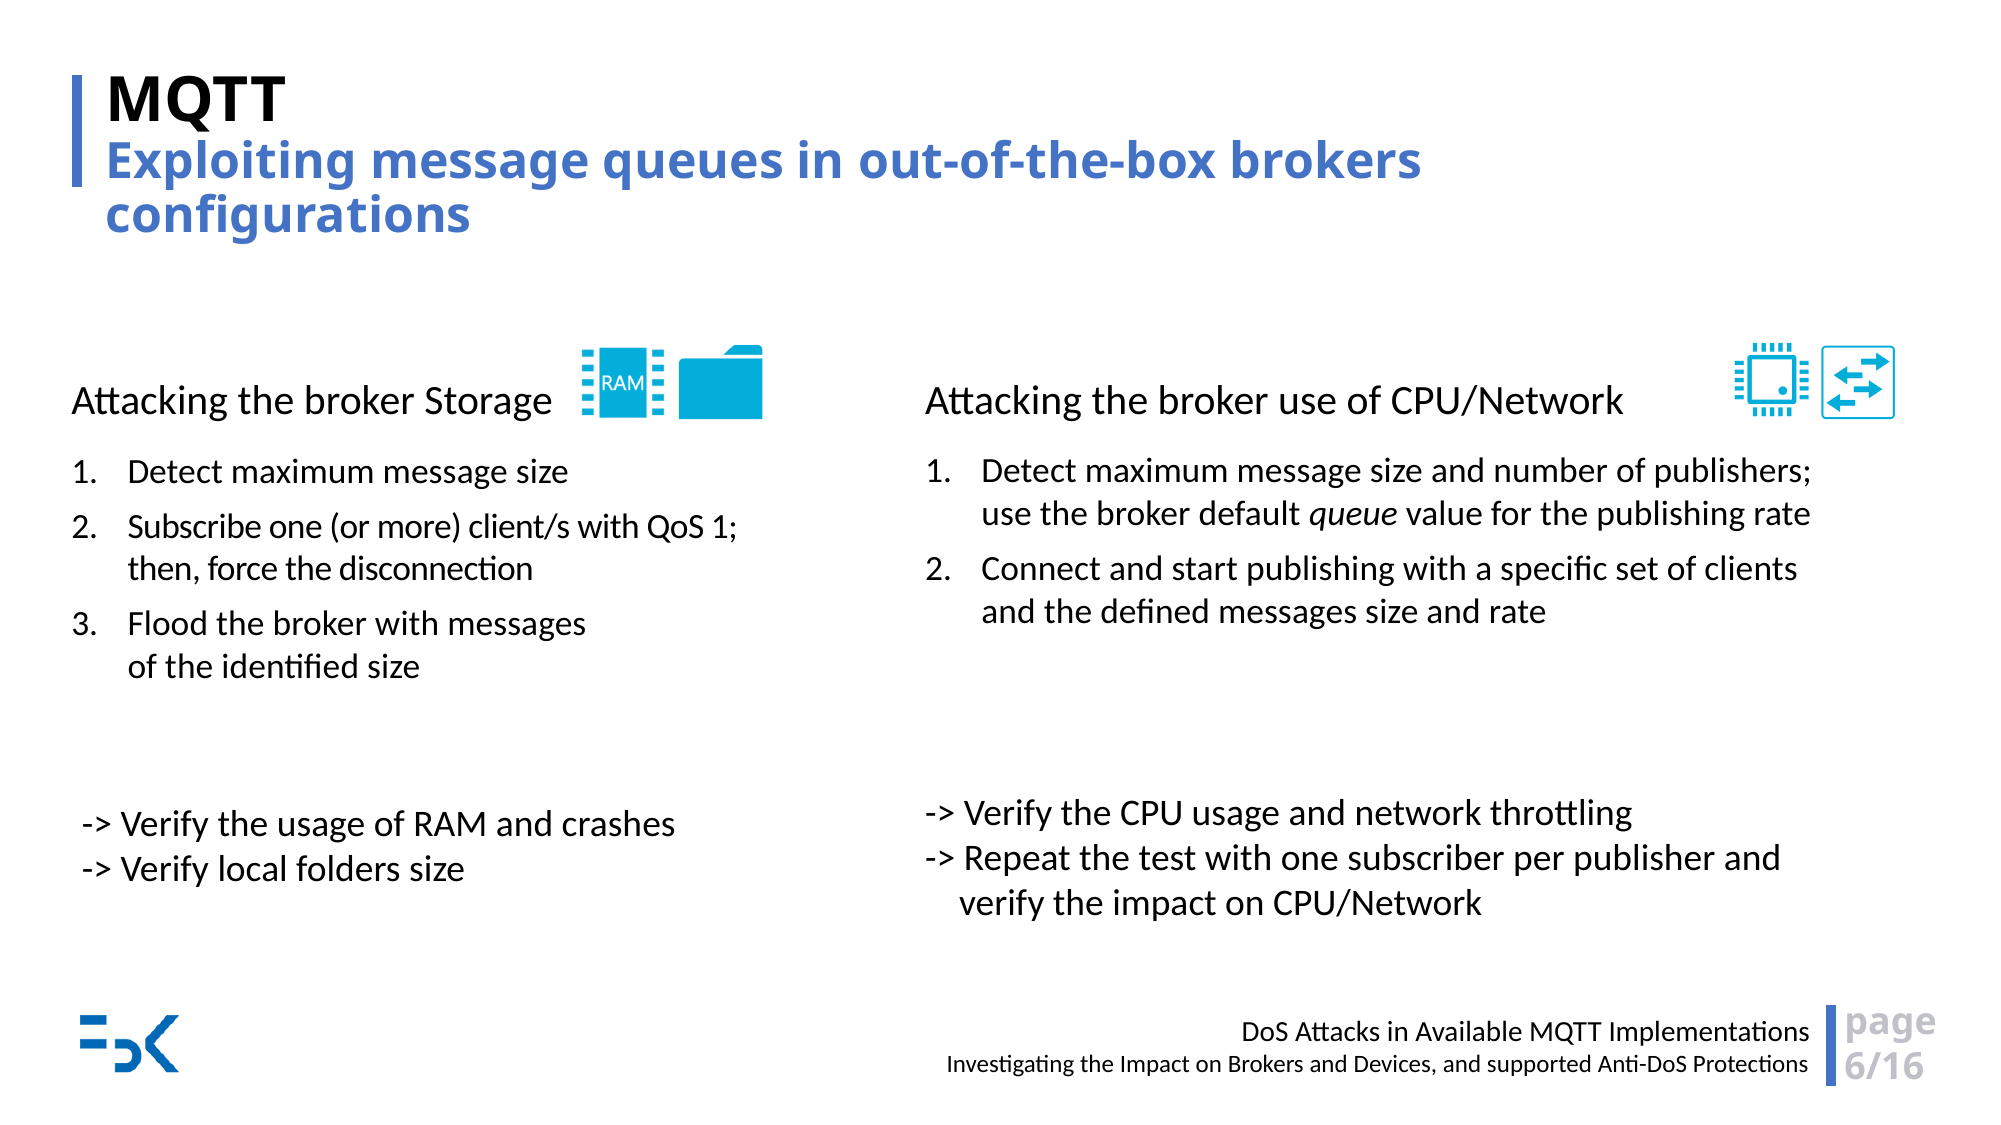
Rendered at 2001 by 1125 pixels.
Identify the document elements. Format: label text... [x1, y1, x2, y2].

picture [80, 1015, 179, 1073]
text_box -> Verify the usage of RAM and crashes -> Verify local folders size [67, 791, 778, 896]
picture [1733, 341, 1810, 418]
text_box DoS Attacks in Available MQTT Implementations Investigating the Impact on Brokers and Devices, and supported Anti-DoS Protections [931, 1005, 1825, 1086]
picture [1820, 343, 1896, 420]
picture [578, 344, 668, 422]
title MQTT Exploiting message queues in out-of-the-box brokers configurations [95, 62, 1759, 209]
picture [677, 343, 764, 420]
picture [1824, 348, 1892, 416]
text_box Attacking the broker use of CPU/Network Detect maximum message size and number of publishers; use the broker default queue value for the publishing rate Connect and start publishing with a specific set of clients and the defined messages size and rate [910, 365, 1988, 638]
text_box Attacking the broker Storage Detect maximum message size Subscribe one (or more) client/s with QoS 1; then, force the disconnection Flood the broker with messages of the identified size [56, 365, 808, 693]
text_box page 6/16 [1829, 989, 1955, 1095]
text_box -> Verify the CPU usage and network throttling -> Repeat the test with one subscriber per publisher and verify the impact on CPU/Network [910, 780, 1980, 931]
